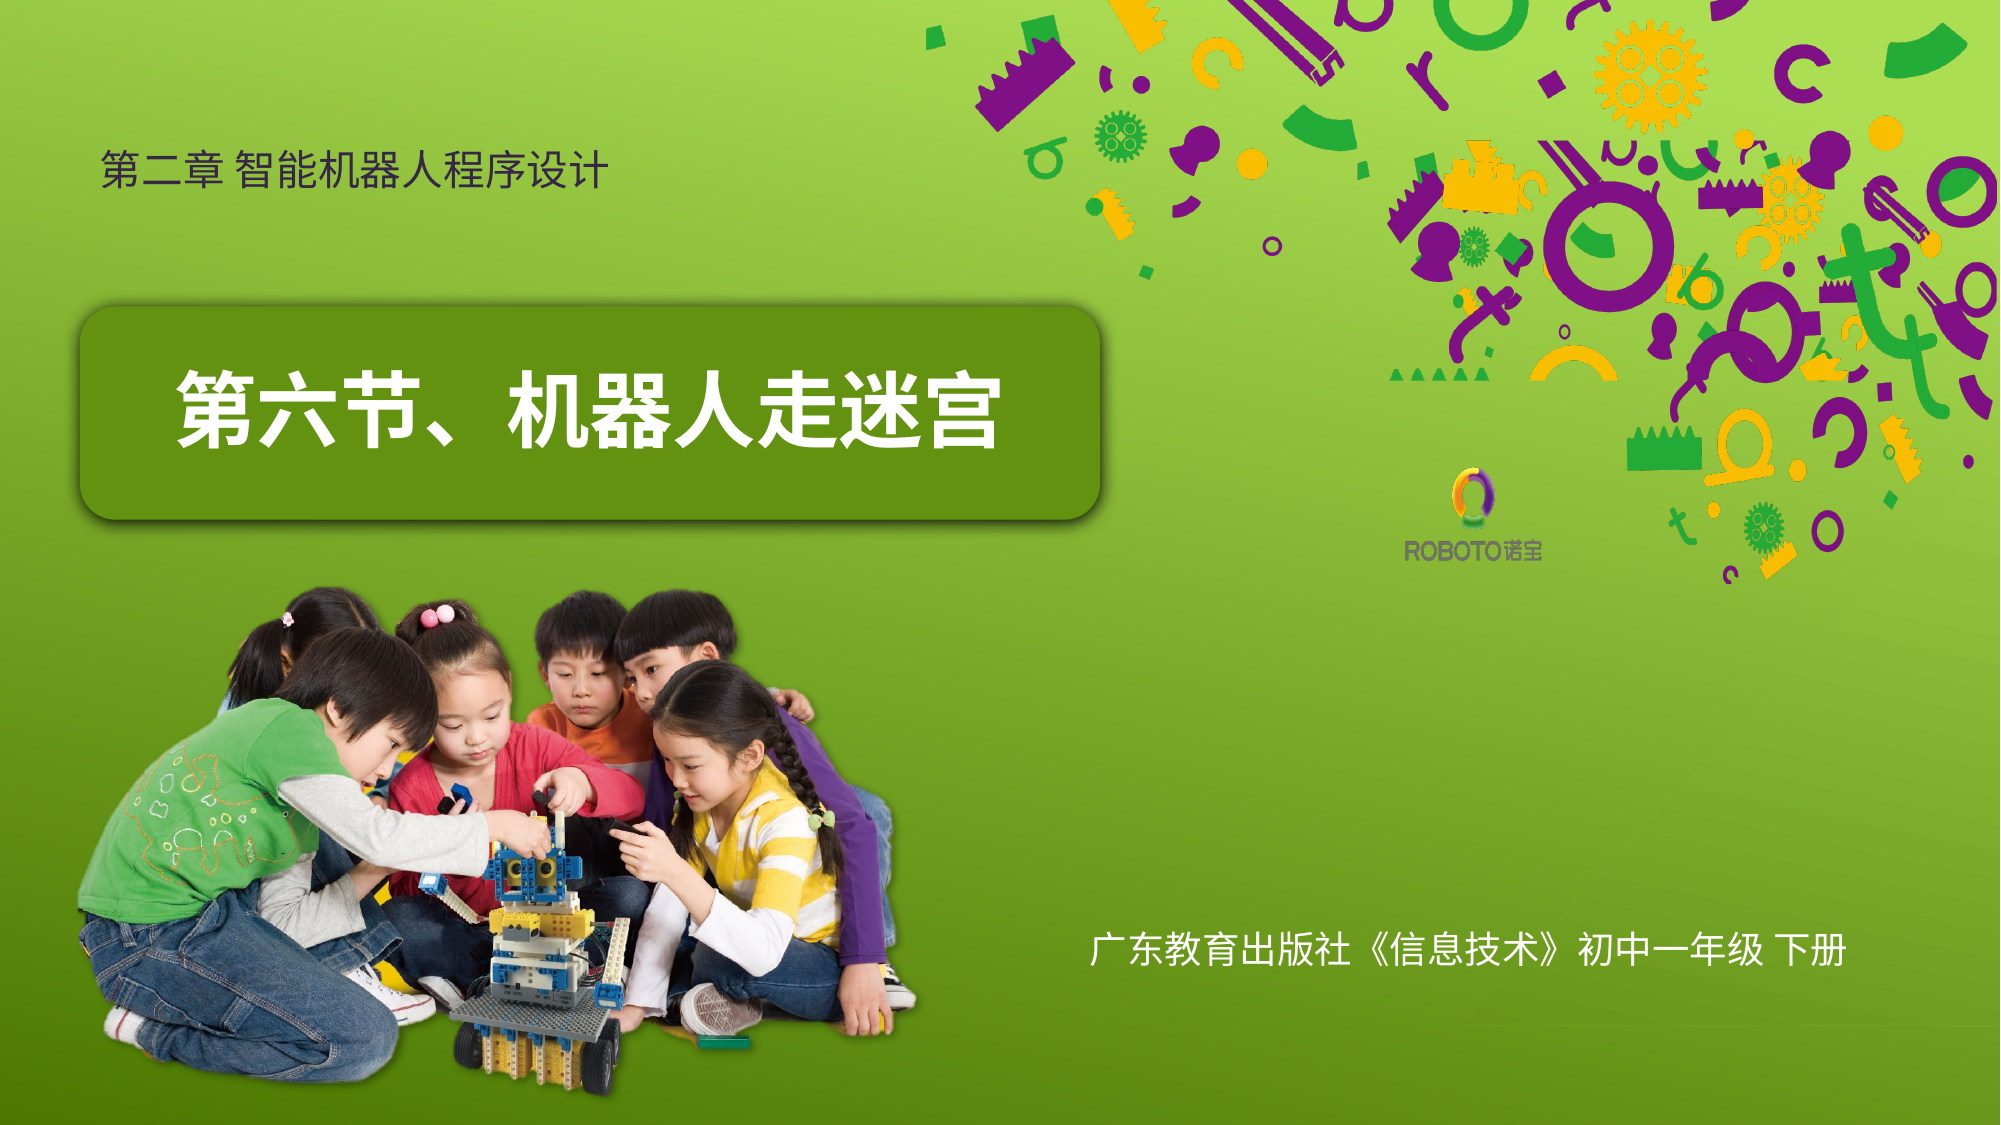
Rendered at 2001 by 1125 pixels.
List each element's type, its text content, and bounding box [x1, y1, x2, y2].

picture [57, 566, 940, 1125]
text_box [79, 306, 1101, 520]
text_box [852, 0, 1998, 585]
text_box 广东教育出版社《信息技术》初中一年级 下册 [1074, 918, 1923, 979]
text_box 第二章 智能机器人程序设计 [85, 136, 626, 202]
